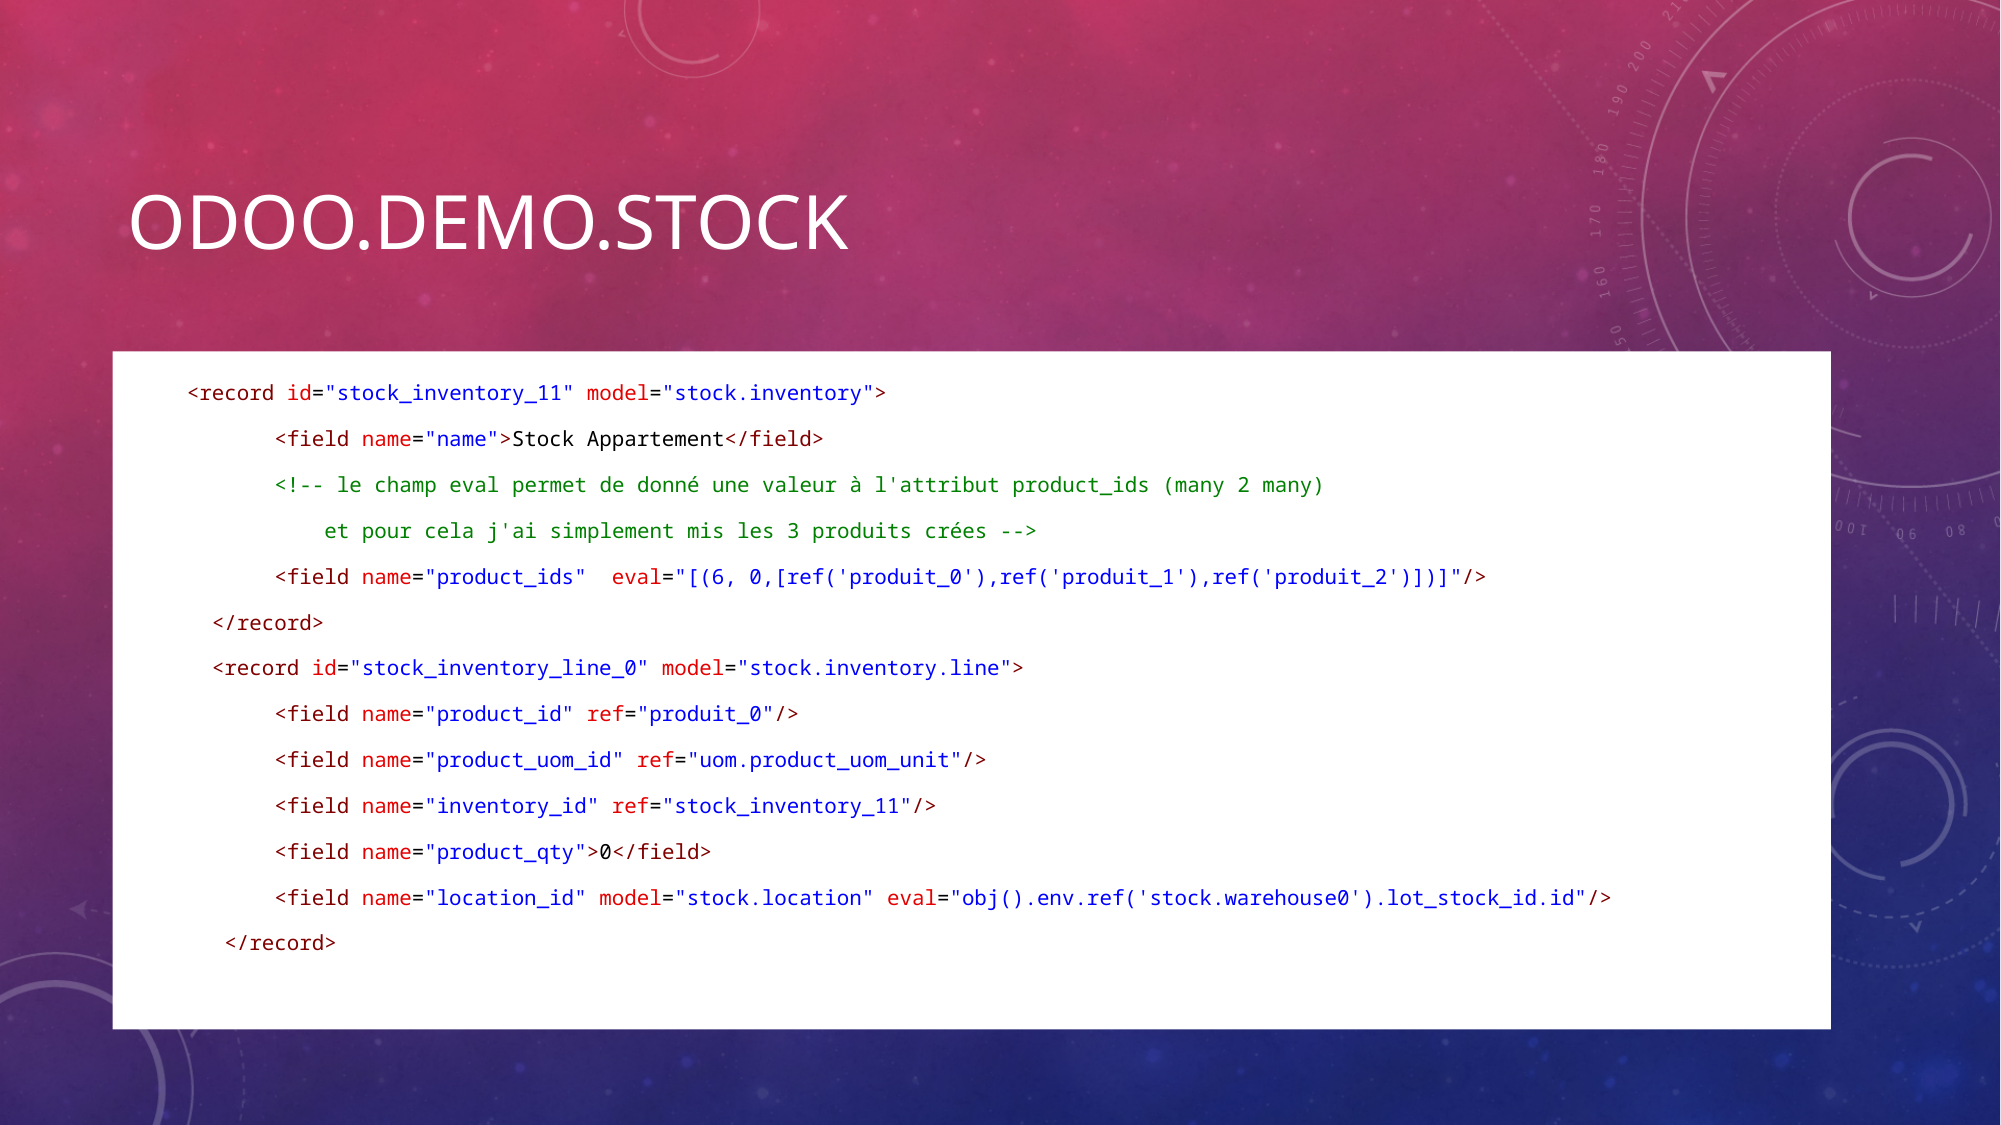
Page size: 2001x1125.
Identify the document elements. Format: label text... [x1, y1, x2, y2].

picture [0, 0, 2001, 1125]
title ODOO.DEMO.STOCK [112, 99, 1775, 339]
list <record id="stock_inventory_11" model="stock.inventory"> <field name="name">Stock Appartement</field> <!-- le champ eval permet de donné une valeur à l'attribut product_ids (many 2 many) et pour cela j'ai simplement mis les 3 produits crées --> <field name="product_ids" eval="[(6, 0,[ref('produit_0'),ref('produit_1'),ref('produit_2')])]"/> </record> <record id="stock_inventory_line_0" model="stock.inventory.line"> <field name="product_id" ref="produit_0"/> <field name="product_uom_id" ref="uom.product_uom_unit"/> <field name="inventory_id" ref="stock_inventory_11"/> <field name="product_qty">0</field> <field name="location_id" model="stock.location" eval="obj().env.ref('stock.warehouse0').lot_stock_id.id"/> </record> [112, 351, 1831, 1030]
